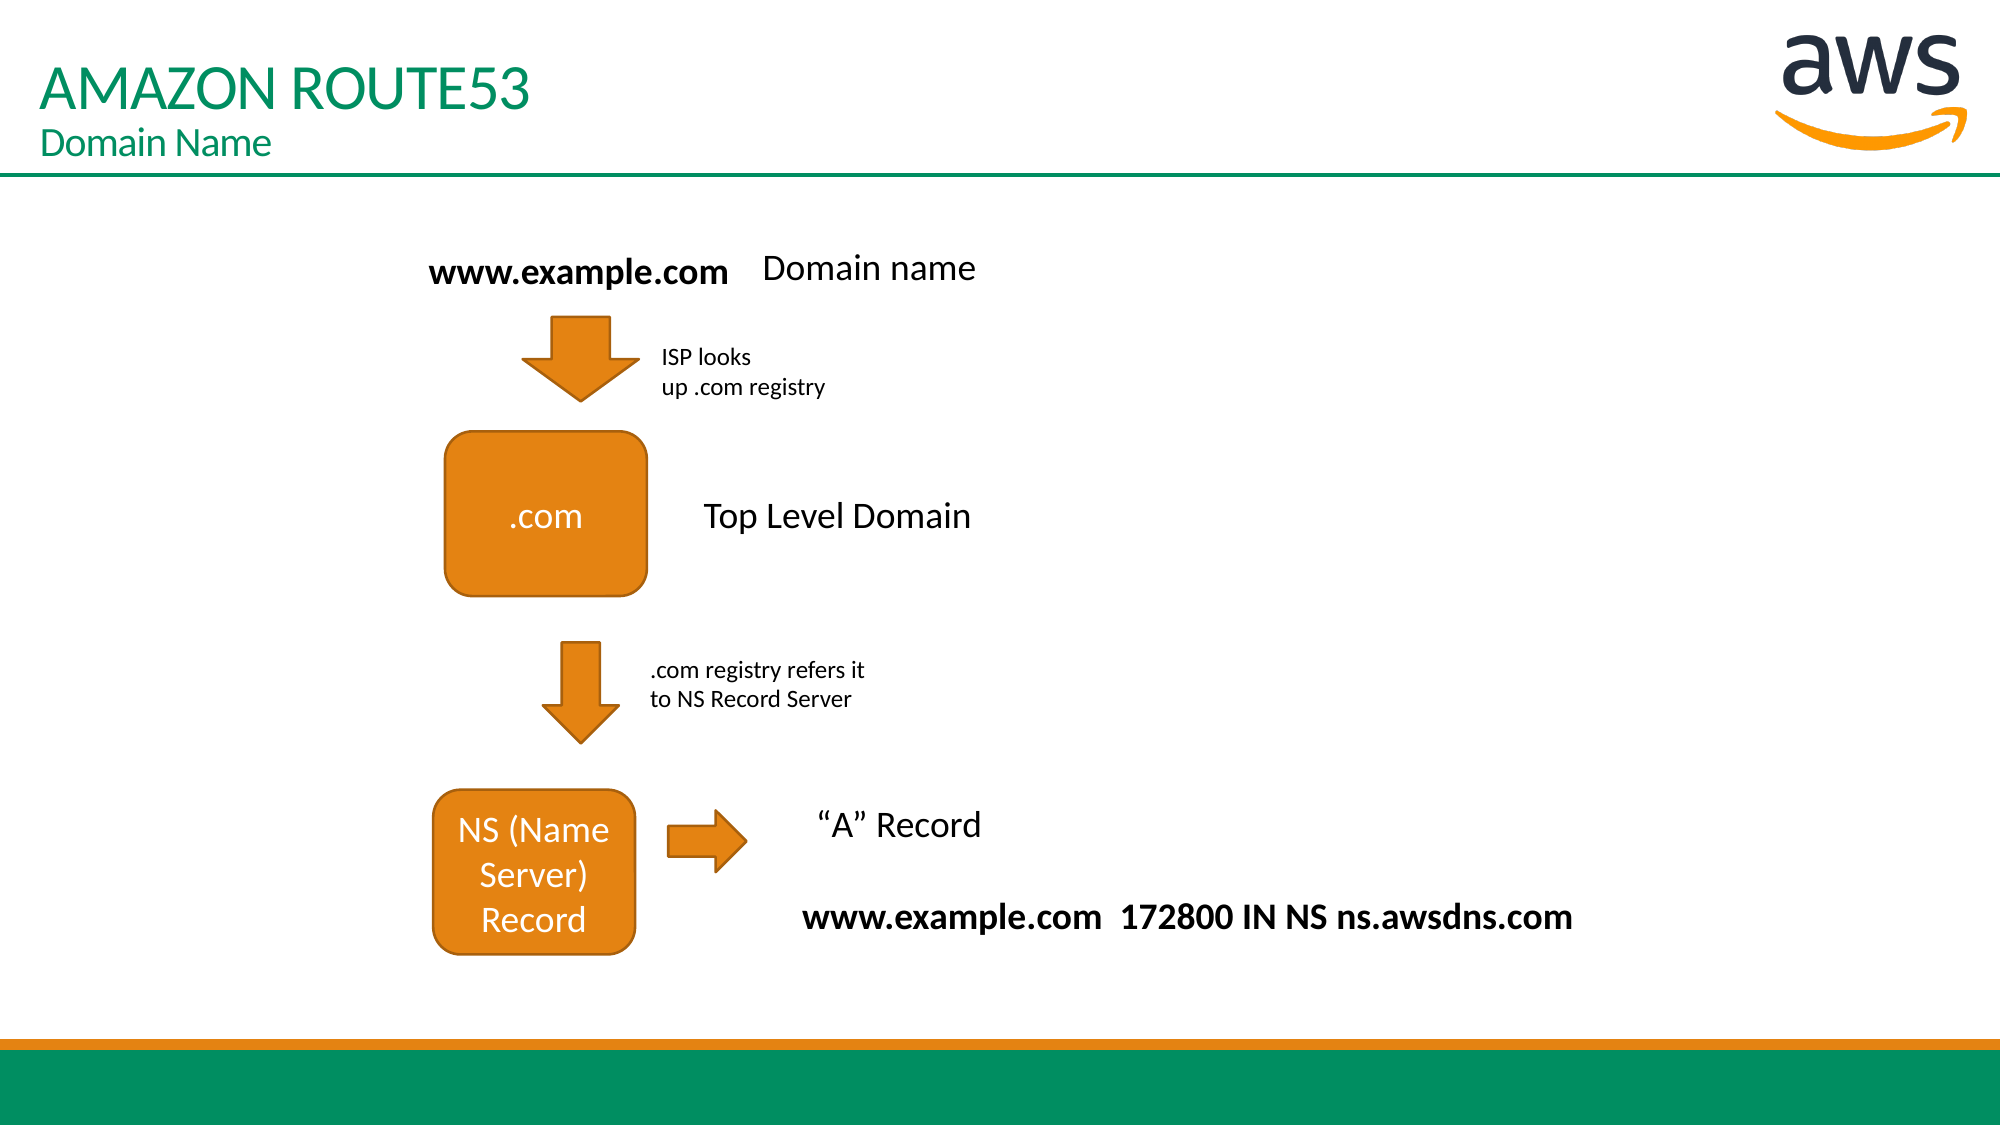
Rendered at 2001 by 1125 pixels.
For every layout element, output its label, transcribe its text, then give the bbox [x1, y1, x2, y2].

text_box Domain name [747, 235, 1249, 295]
text_box www.example.com 172800 IN NS ns.awsdns.com [787, 884, 1652, 945]
text_box [521, 315, 641, 403]
text_box [666, 809, 748, 874]
text_box .com registry refers it to NS Record Server [635, 645, 898, 721]
text_box .com [443, 430, 649, 598]
text_box ISP looks up .com registry [646, 332, 849, 408]
text_box www.example.com [413, 239, 748, 300]
text_box NS (Name Server) Record [431, 788, 637, 956]
title AMAZON ROUTE53 Domain Name [24, 24, 1975, 175]
text_box “A” Record [801, 792, 1302, 853]
text_box [541, 641, 621, 745]
text_box Top Level Domain [688, 483, 1190, 544]
